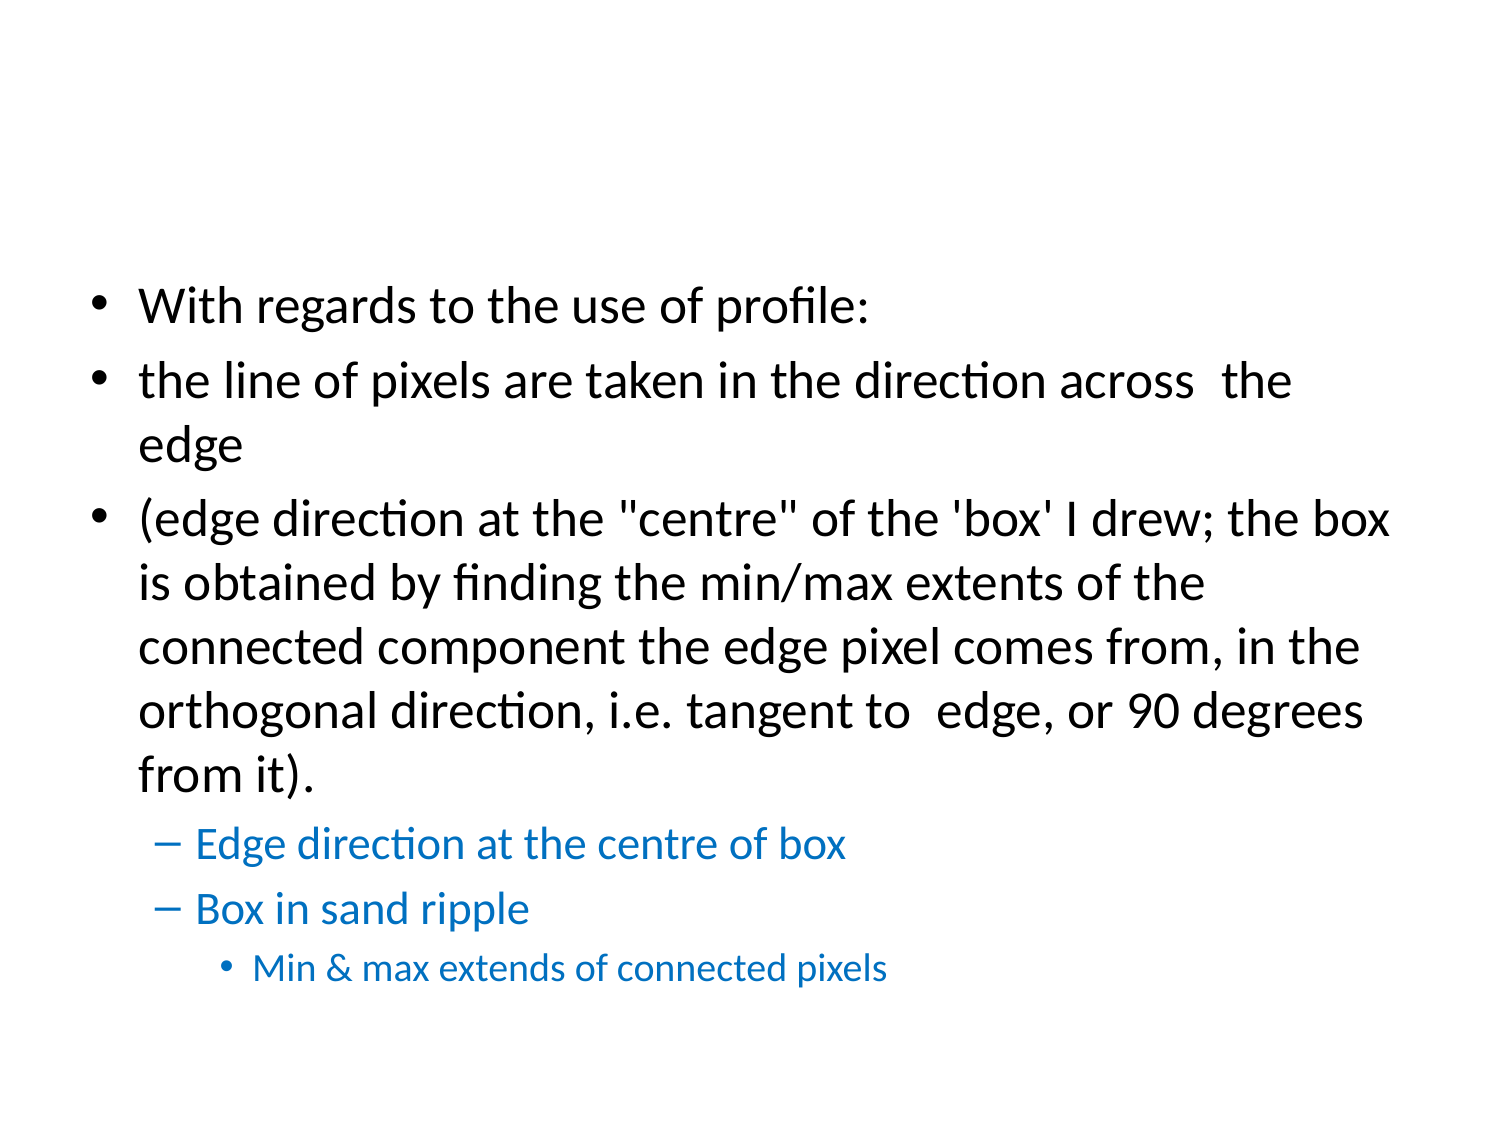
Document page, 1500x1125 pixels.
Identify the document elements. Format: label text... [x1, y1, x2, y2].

list With regards to the use of profile: the line of pixels are taken in the direction across the edge (edge direction at the "centre" of the 'box' I drew; the box is obtained by finding the min/max extents of the connected component the edge pixel comes from, in the orthogonal direction, i.e. tangent to edge, or 90 degrees from it). Edge direction at the centre of box Box in sand ripple Min & max extends of connected pixels [75, 262, 1425, 1005]
